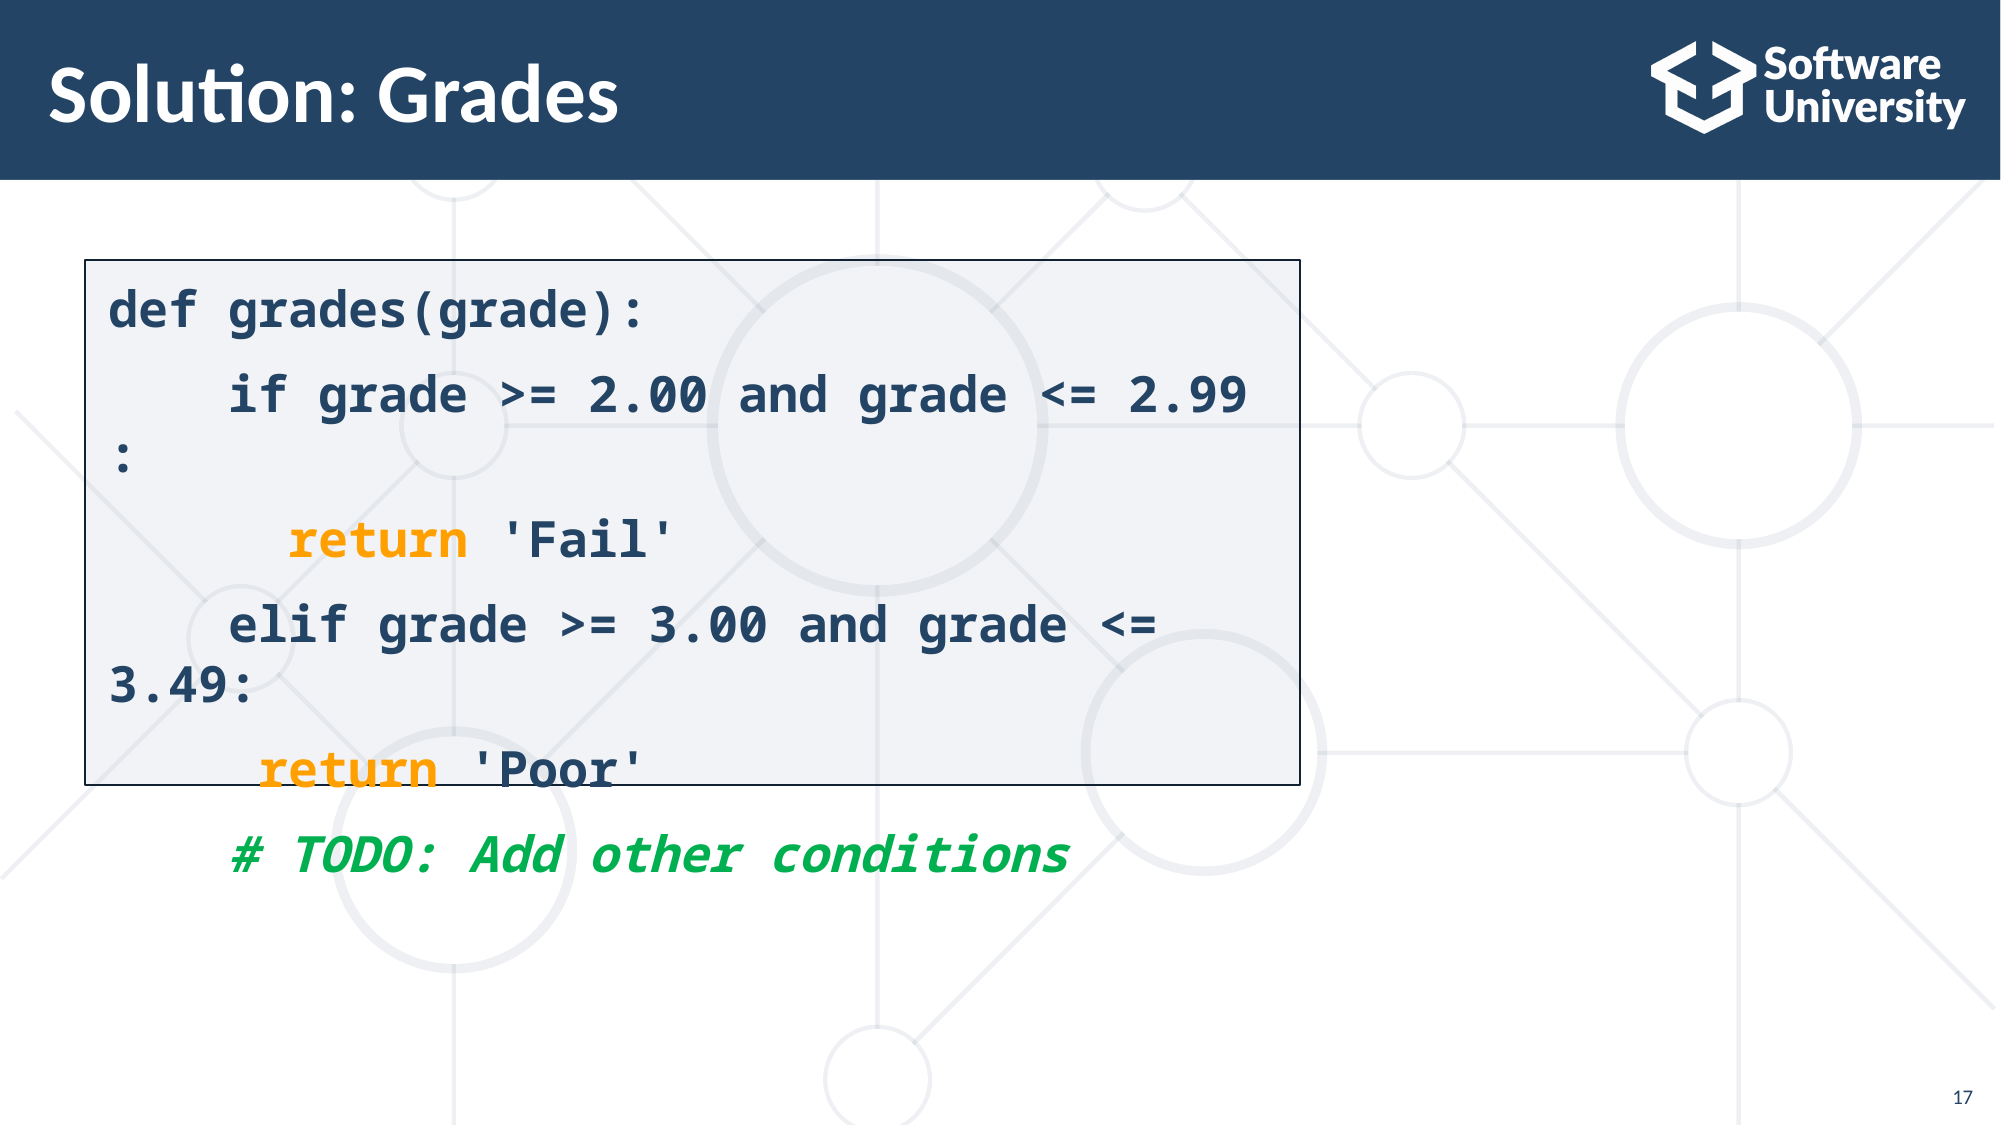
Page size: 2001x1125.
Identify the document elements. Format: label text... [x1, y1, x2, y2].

list def grades(grade): if grade >= 2.00 and grade <= 2.99 : return 'Fail' elif grade >= 3.00 and grade <= 3.49: return 'Poor' # TODO: Add other conditions [84, 259, 1301, 786]
picture [1651, 41, 1966, 134]
text_box 17 [1927, 1067, 1989, 1117]
title Solution: Grades [31, 16, 1625, 162]
